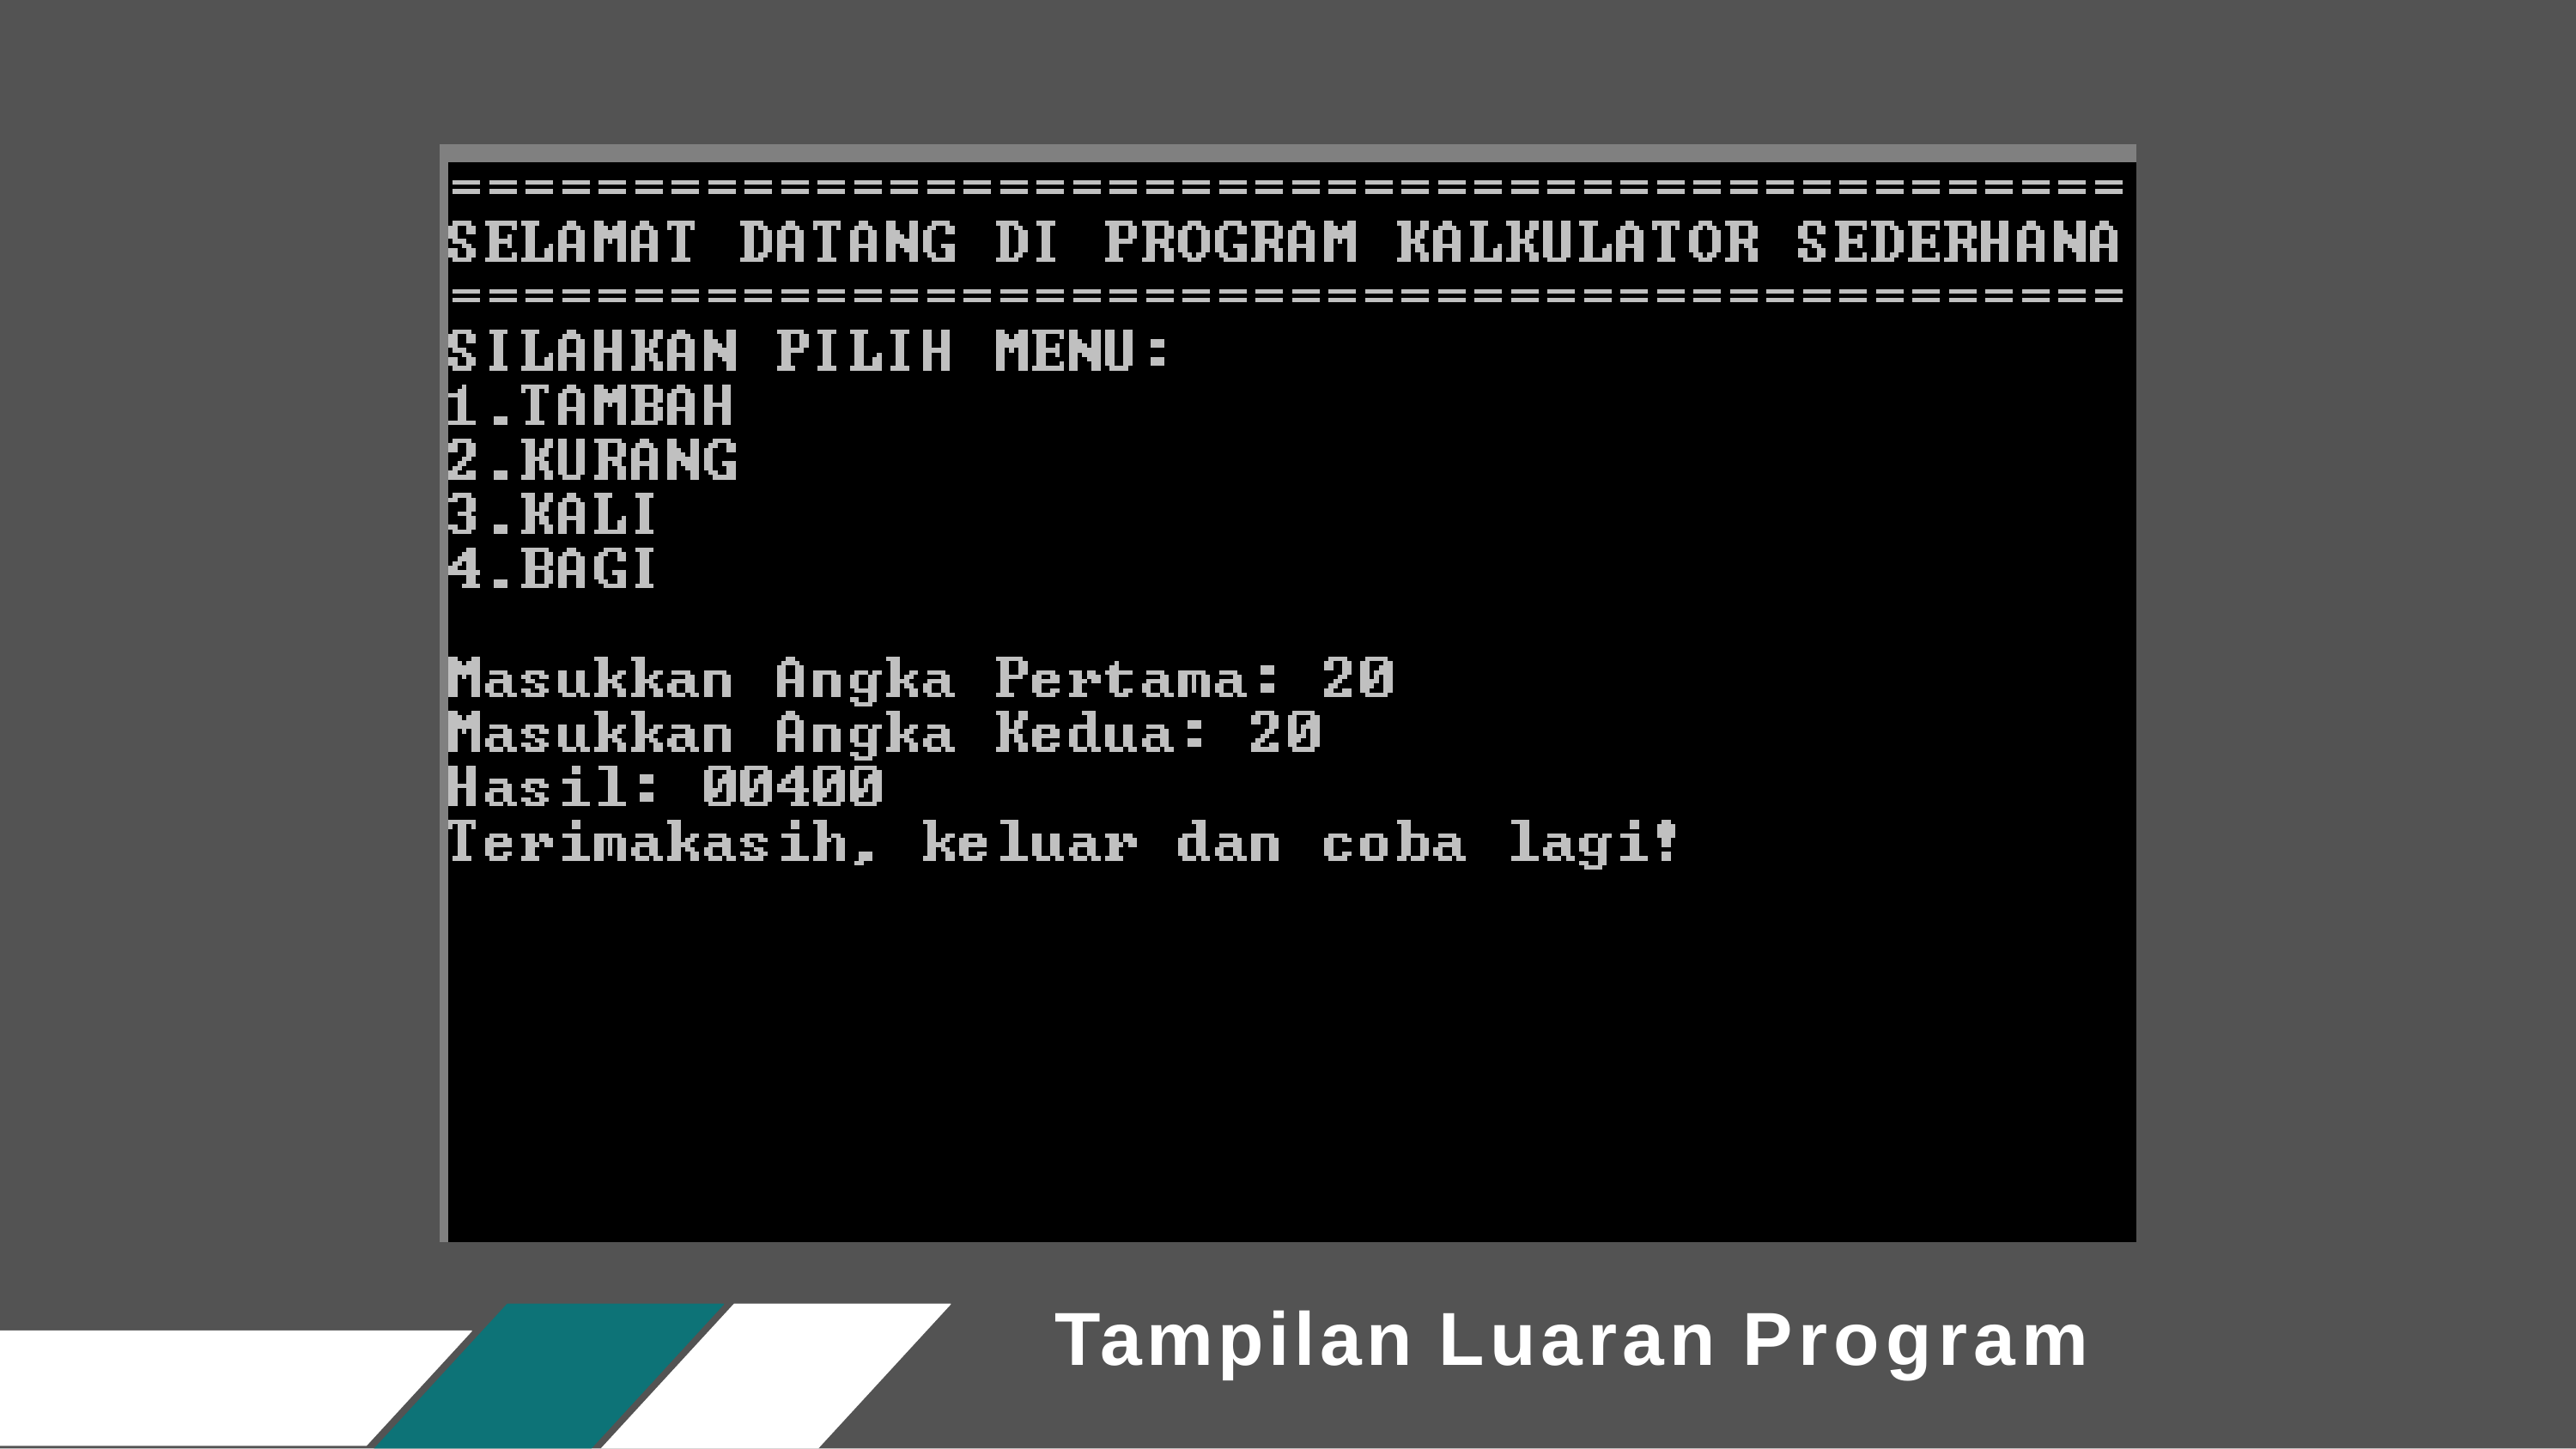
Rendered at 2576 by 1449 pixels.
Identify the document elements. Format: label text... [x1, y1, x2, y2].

picture [440, 144, 2136, 1243]
title Tampilan Luaran Program [1053, 1287, 2105, 1449]
